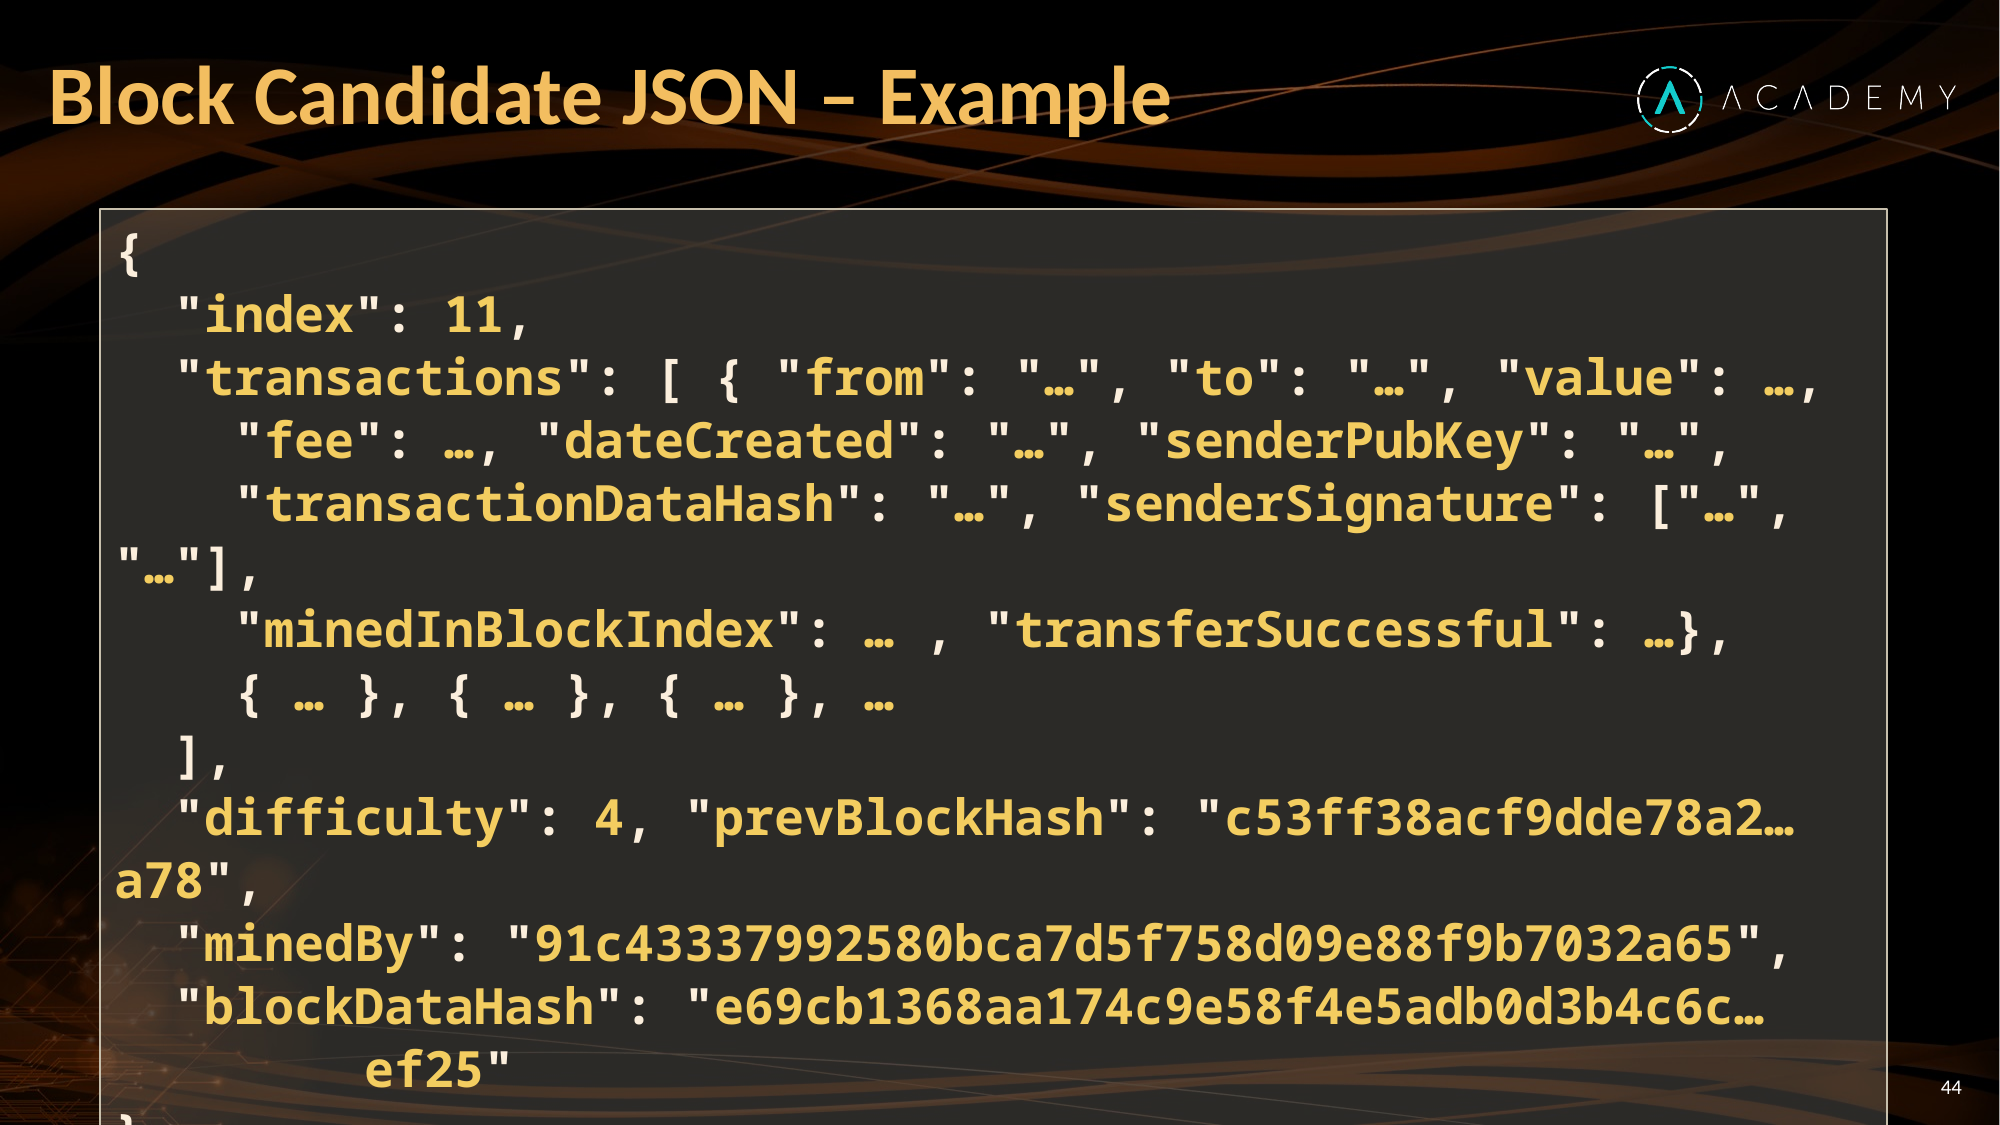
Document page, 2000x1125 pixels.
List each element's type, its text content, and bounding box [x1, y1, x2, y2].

text_box { "index": 11, "transactions": [ { "from": "…", "to": "…", "value": …, "fee": …, "dateCreated": "…", "senderPubKey": "…", "transactionDataHash": "…", "senderSignature": ["…", "…"], "minedInBlockIndex": … , "transferSuccessful": …}, { … }, { … }, { … }, … ], "difficulty": 4, "prevBlockHash": "c53ff38acf9dde78a2…a78", "minedBy": "91c43337992580bca7d5f758d09e88f9b7032a65", "blockDataHash": "e69cb1368aa174c9e58f4e5adb0d3b4c6c…ef25" } [99, 208, 1888, 1125]
picture [0, 0, 2000, 1125]
title Block Candidate JSON – Example [30, 6, 1602, 189]
slide_number 44 [1897, 1070, 1968, 1103]
